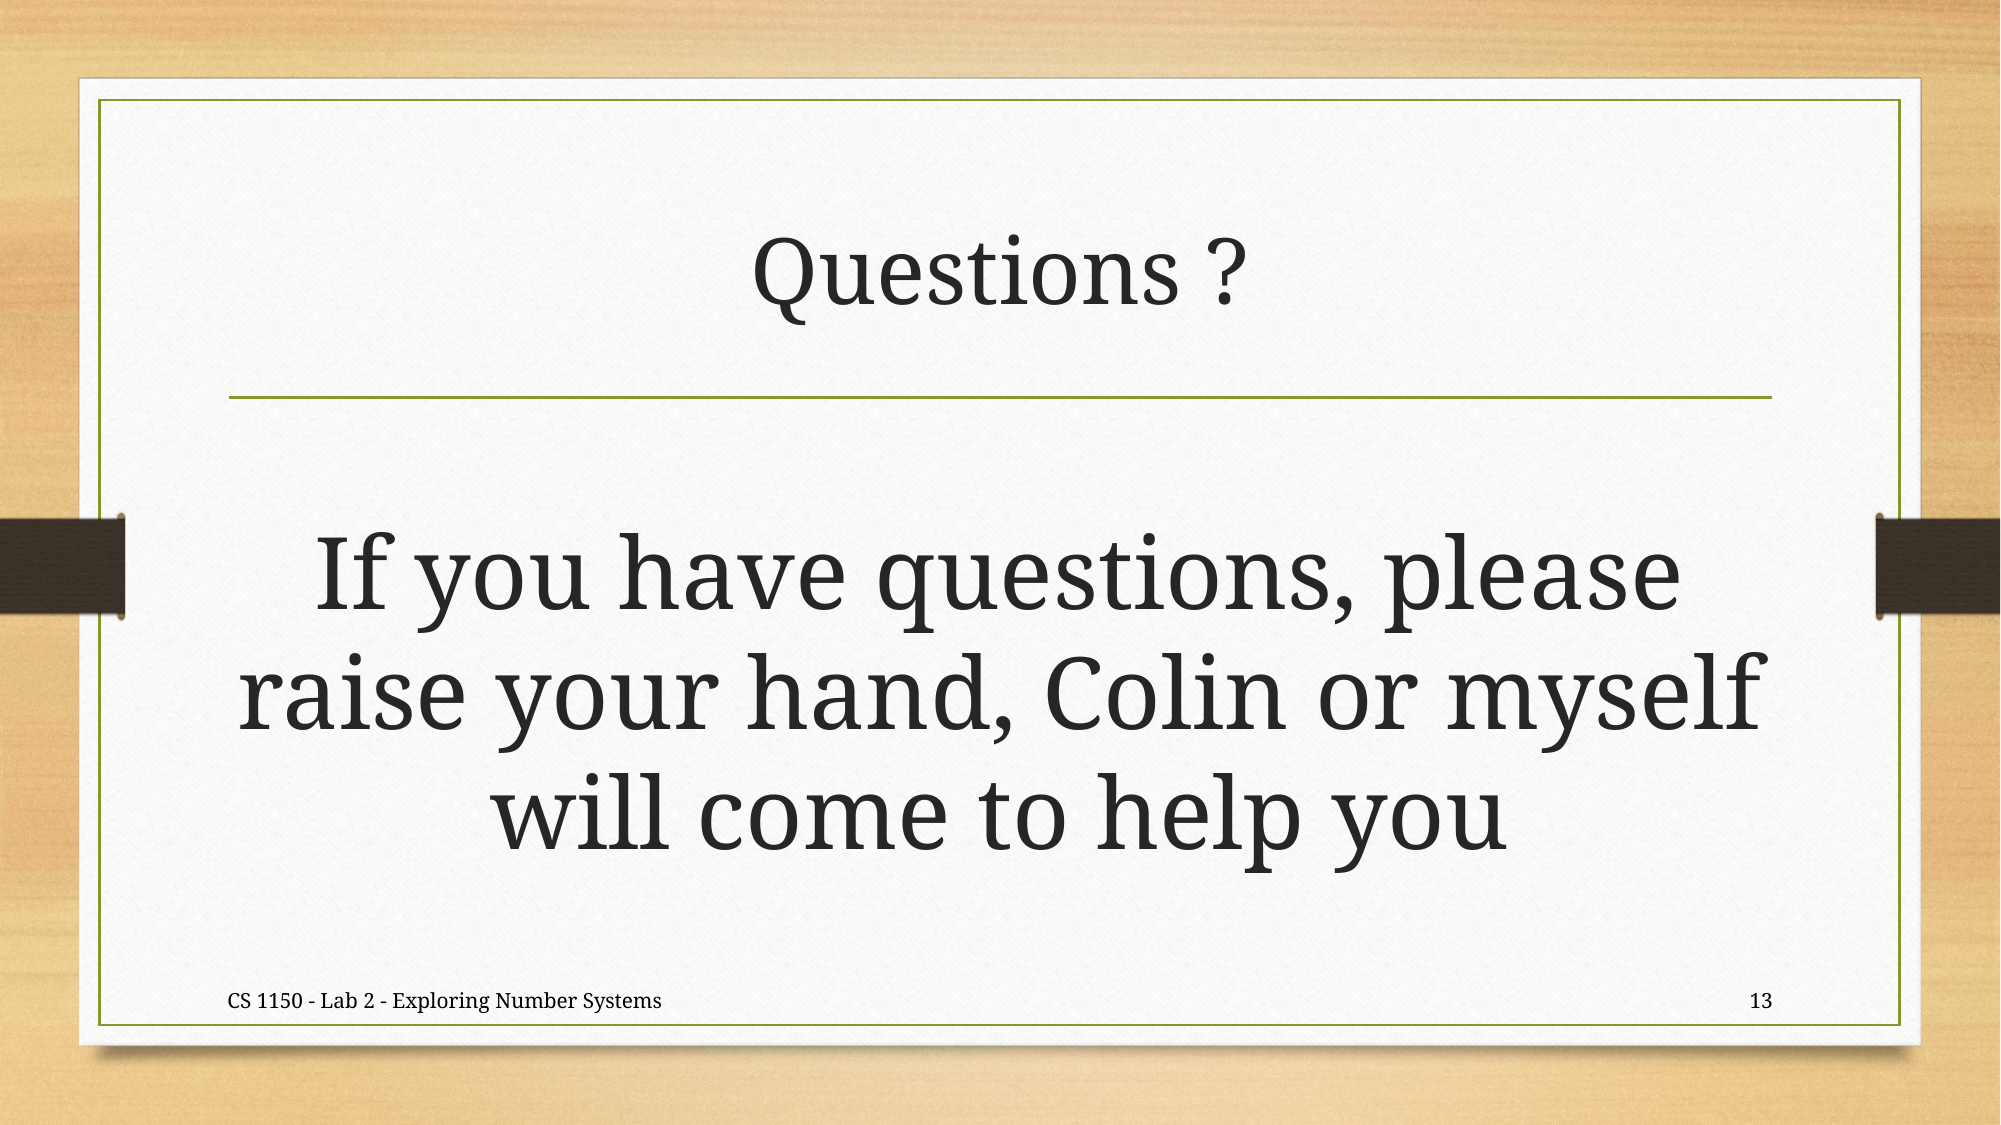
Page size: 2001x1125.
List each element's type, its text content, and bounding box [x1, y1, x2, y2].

title Questions ? [212, 161, 1788, 375]
list If you have questions, please raise your hand, Colin or myself will come to help you [212, 419, 1788, 964]
slide_number 13 [1698, 979, 1788, 1025]
footer CS 1150 - Lab 2 - Exploring Number Systems [212, 979, 1411, 1025]
picture [0, 0, 2001, 1125]
